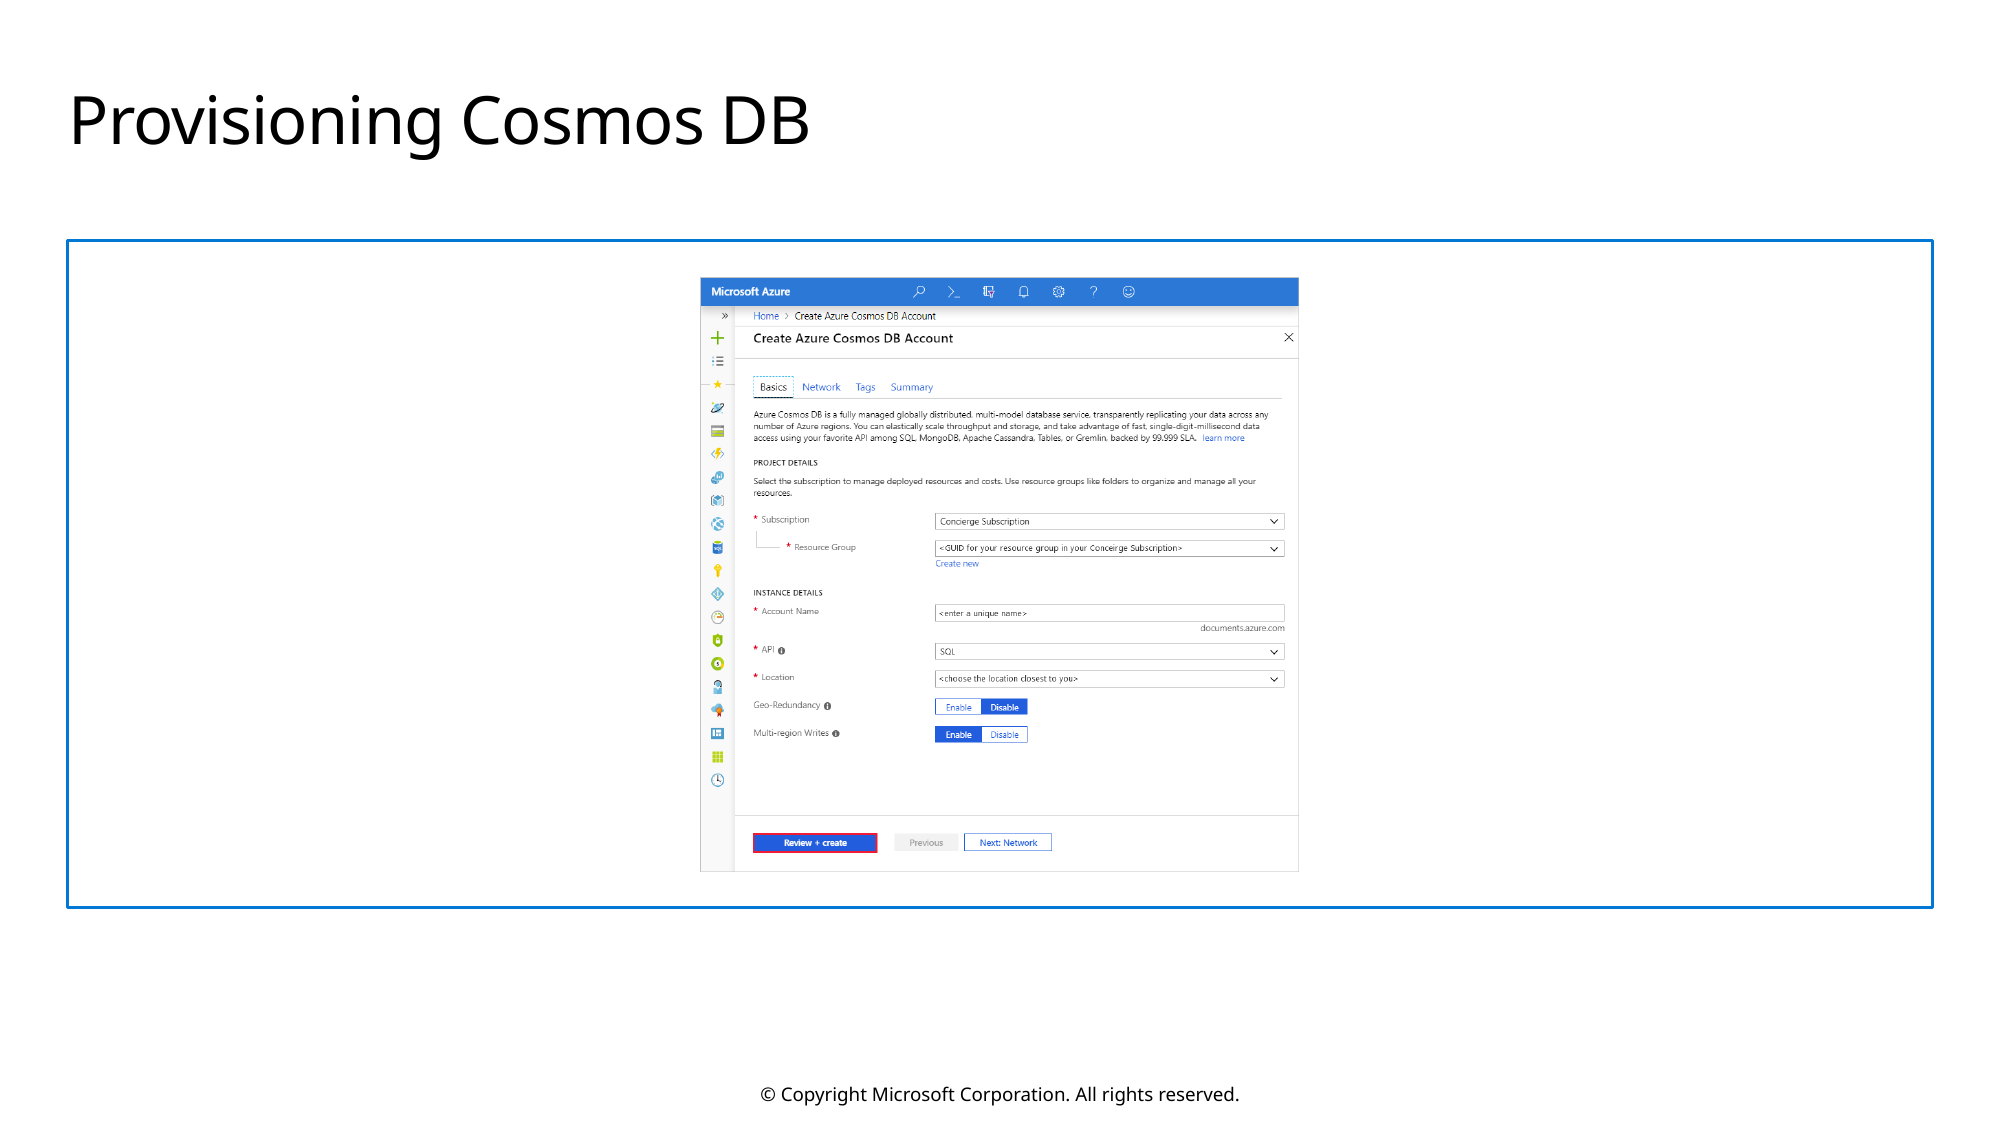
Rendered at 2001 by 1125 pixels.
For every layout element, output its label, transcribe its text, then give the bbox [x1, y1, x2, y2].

title Provisioning Cosmos DB [68, 72, 1930, 184]
picture [69, 241, 1931, 907]
